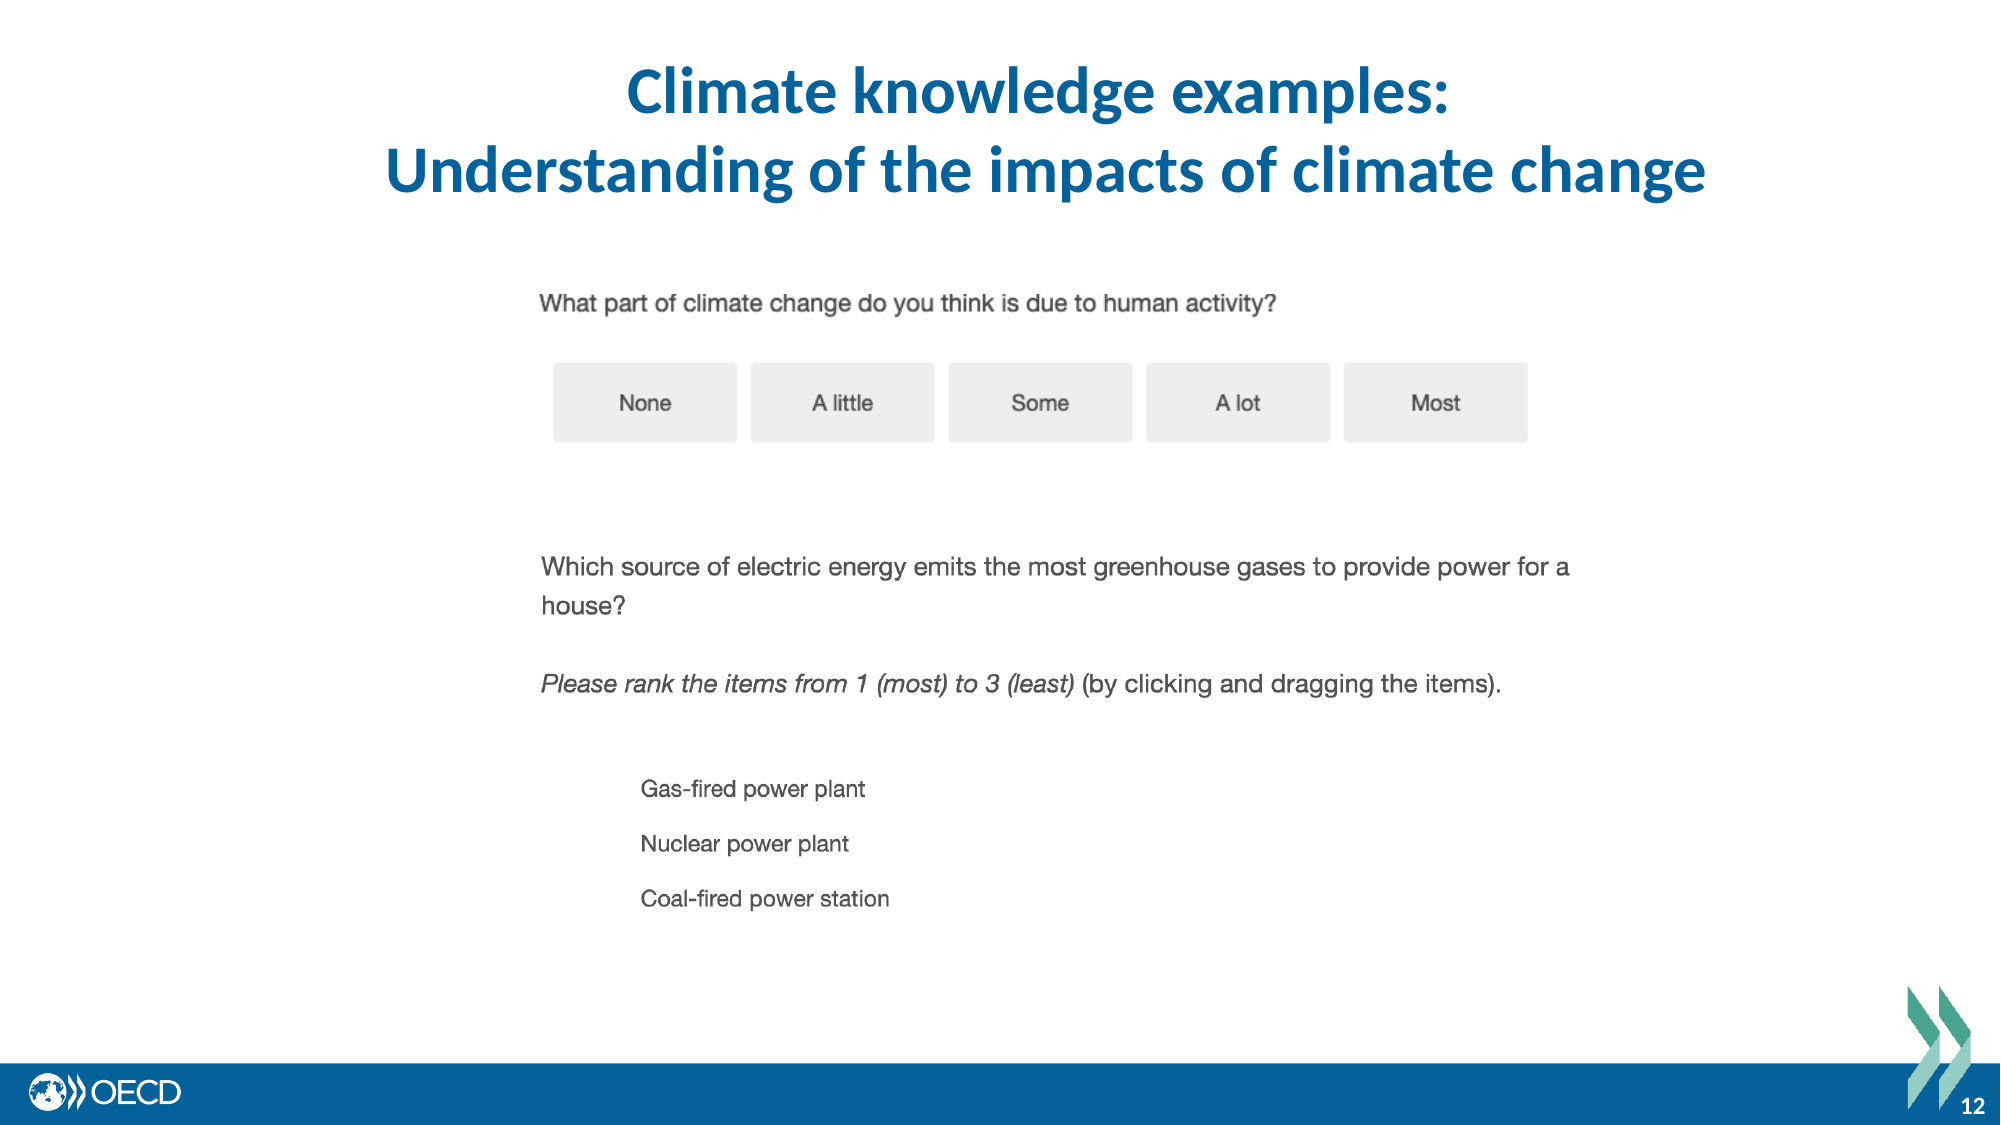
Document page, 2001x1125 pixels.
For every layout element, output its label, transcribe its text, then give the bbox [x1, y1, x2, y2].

picture [537, 548, 1579, 925]
picture [537, 293, 1540, 462]
picture [1867, 978, 2000, 1125]
title Climate knowledge examples: Understanding of the impacts of climate change [236, 38, 1859, 207]
picture [29, 1073, 181, 1111]
